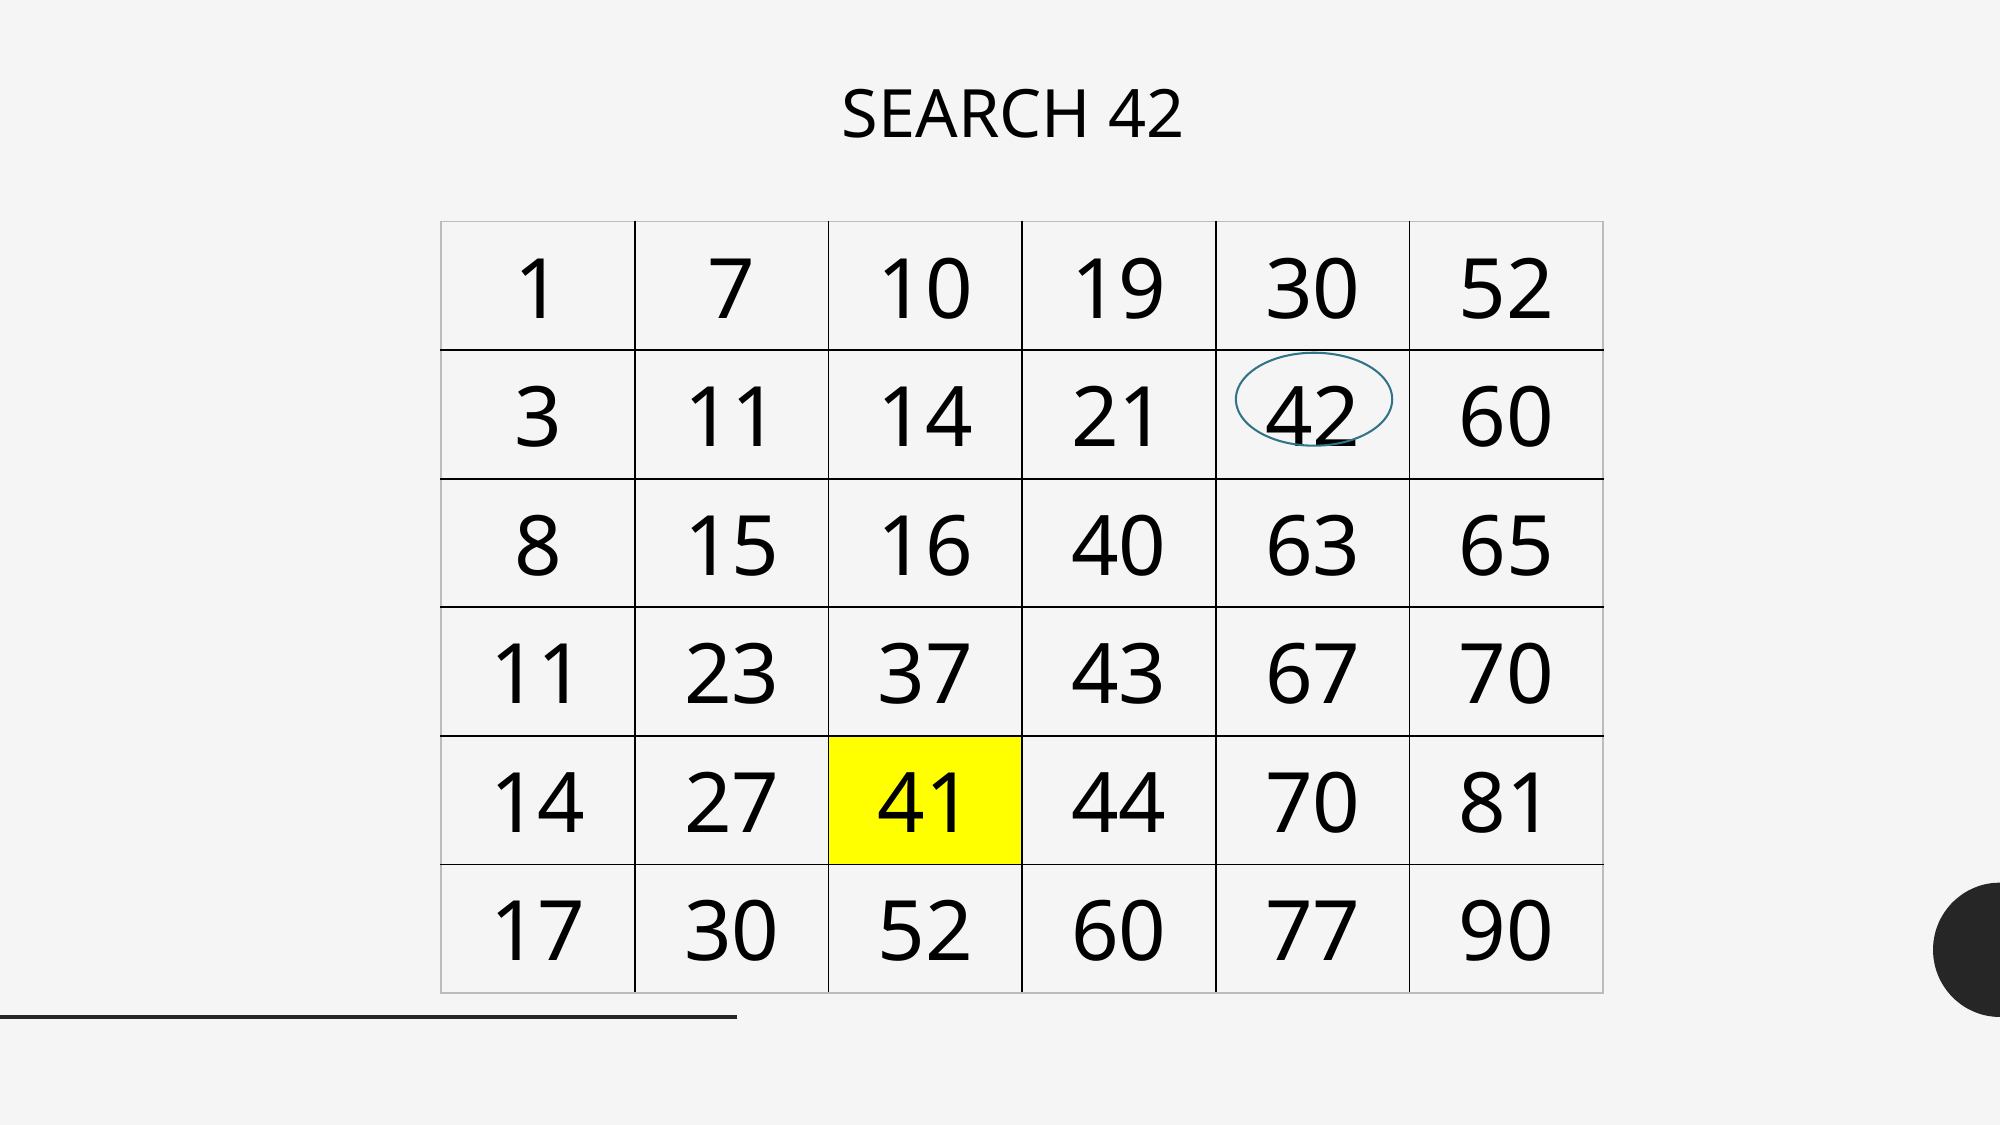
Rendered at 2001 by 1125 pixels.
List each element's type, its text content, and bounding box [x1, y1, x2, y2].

table_cell 65 [1410, 480, 1602, 606]
table_cell 21 [1023, 351, 1215, 478]
table_cell 16 [829, 480, 1021, 606]
table_cell 30 [636, 865, 828, 992]
table_cell 40 [1023, 480, 1215, 606]
table_cell 44 [1023, 737, 1215, 864]
table_cell 17 [442, 865, 634, 992]
table_cell 11 [442, 608, 634, 735]
table_cell 60 [1410, 351, 1602, 478]
table_header 1 [442, 222, 634, 349]
text_box [1234, 351, 1394, 447]
table_header 7 [636, 222, 828, 349]
table_cell 42 [1217, 351, 1409, 478]
table_cell 81 [1410, 737, 1602, 864]
table_cell 14 [829, 351, 1021, 478]
table_cell 27 [636, 737, 828, 864]
table_cell 70 [1217, 737, 1409, 864]
text_box SEARCH 42 [827, 63, 1804, 158]
table_cell 3 [442, 351, 634, 478]
table_cell 67 [1217, 608, 1409, 735]
table_header 19 [1023, 222, 1215, 349]
table_cell 15 [636, 480, 828, 606]
table_cell 8 [442, 480, 634, 606]
table_cell 14 [442, 737, 634, 864]
table_cell 23 [636, 608, 828, 735]
table_cell 52 [829, 865, 1021, 992]
table_cell 90 [1410, 865, 1602, 992]
table_header 52 [1410, 222, 1602, 349]
table_cell 11 [636, 351, 828, 478]
table_header 30 [1217, 222, 1409, 349]
table_header 10 [829, 222, 1021, 349]
table_cell 77 [1217, 865, 1409, 992]
table_cell 41 [829, 737, 1021, 864]
table_cell 43 [1023, 608, 1215, 735]
table_cell 60 [1023, 865, 1215, 992]
table_cell 63 [1217, 480, 1409, 606]
table_cell 37 [829, 608, 1021, 735]
table_cell 70 [1410, 608, 1602, 735]
